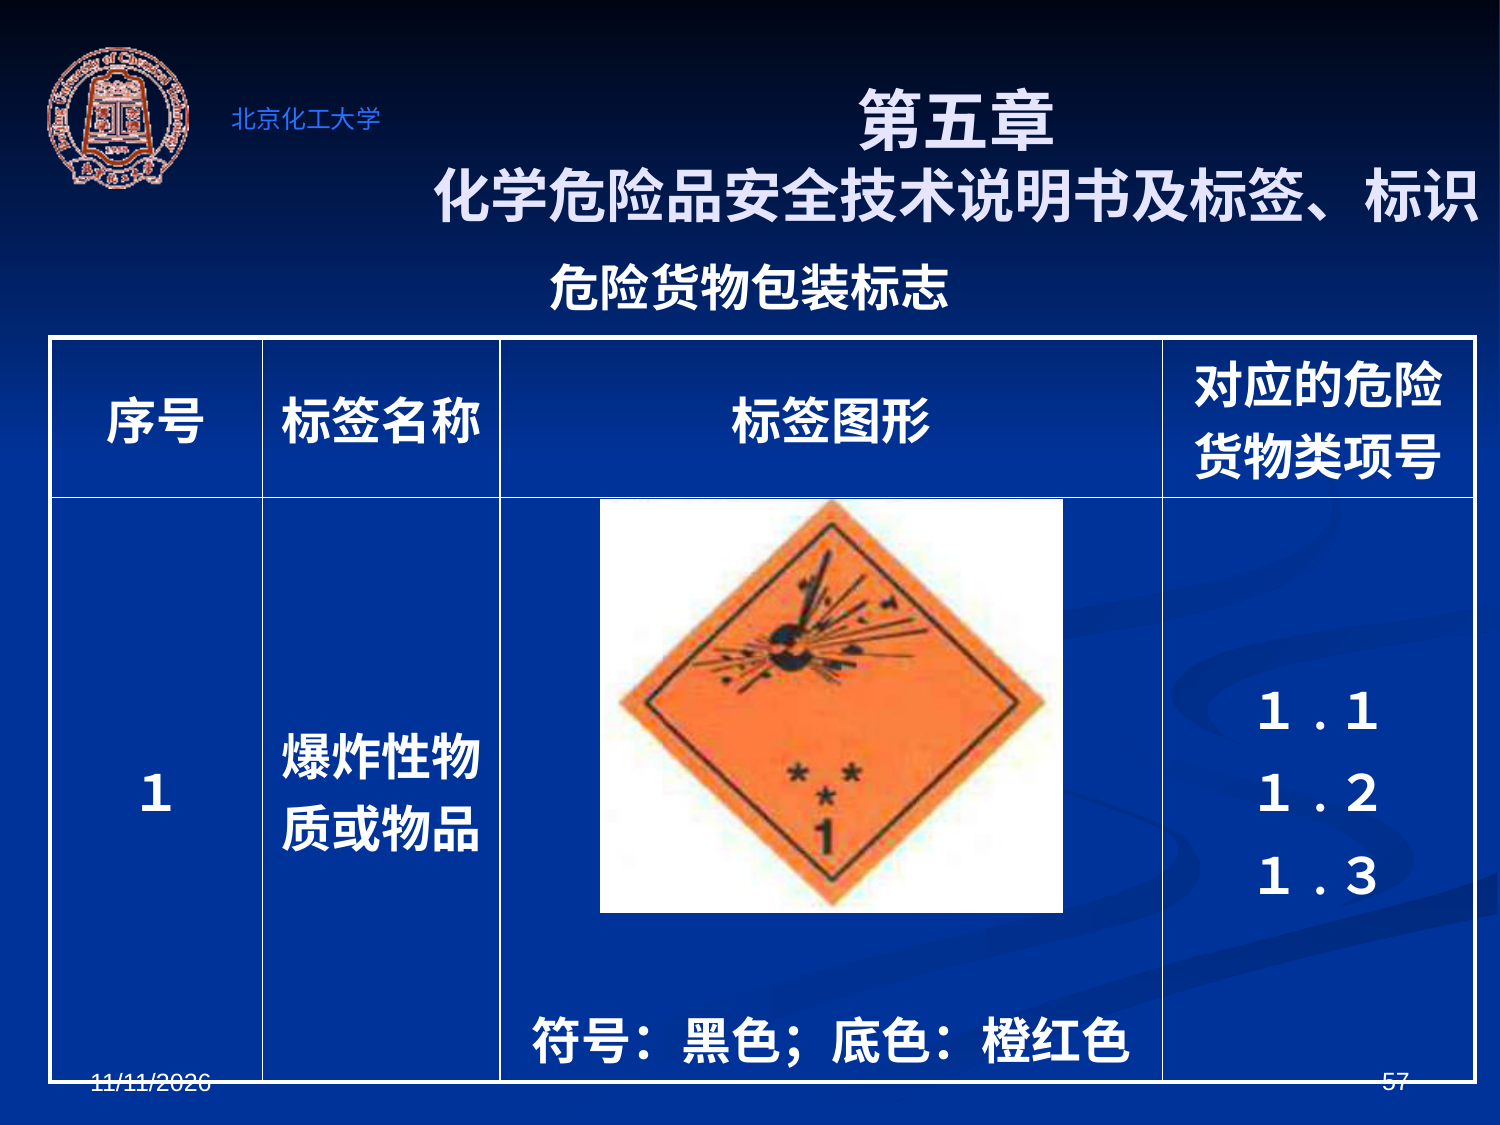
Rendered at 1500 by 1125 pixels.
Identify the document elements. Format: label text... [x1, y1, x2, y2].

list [599, 499, 1063, 913]
table_cell 爆炸性物质或物品 [263, 498, 499, 1080]
table_cell １.１ １.２ １.３ [1163, 498, 1473, 1080]
slide_number 57 [1074, 1084, 1426, 1104]
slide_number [74, 1084, 426, 1104]
table_cell 符号：黑色；底色：橙红色 [501, 498, 1162, 1080]
table_header 对应的危险货物类项号 [1163, 340, 1473, 497]
table_header 标签名称 [263, 340, 499, 497]
table_header 序号 [52, 340, 262, 497]
text_box 危险货物包装标志 [37, 237, 1463, 325]
table_header 标签图形 [501, 340, 1162, 497]
table_cell １ [52, 498, 262, 1080]
title 第五章 化学危险品安全技术说明书及标签、标识 [412, 44, 1500, 263]
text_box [24, 24, 413, 190]
